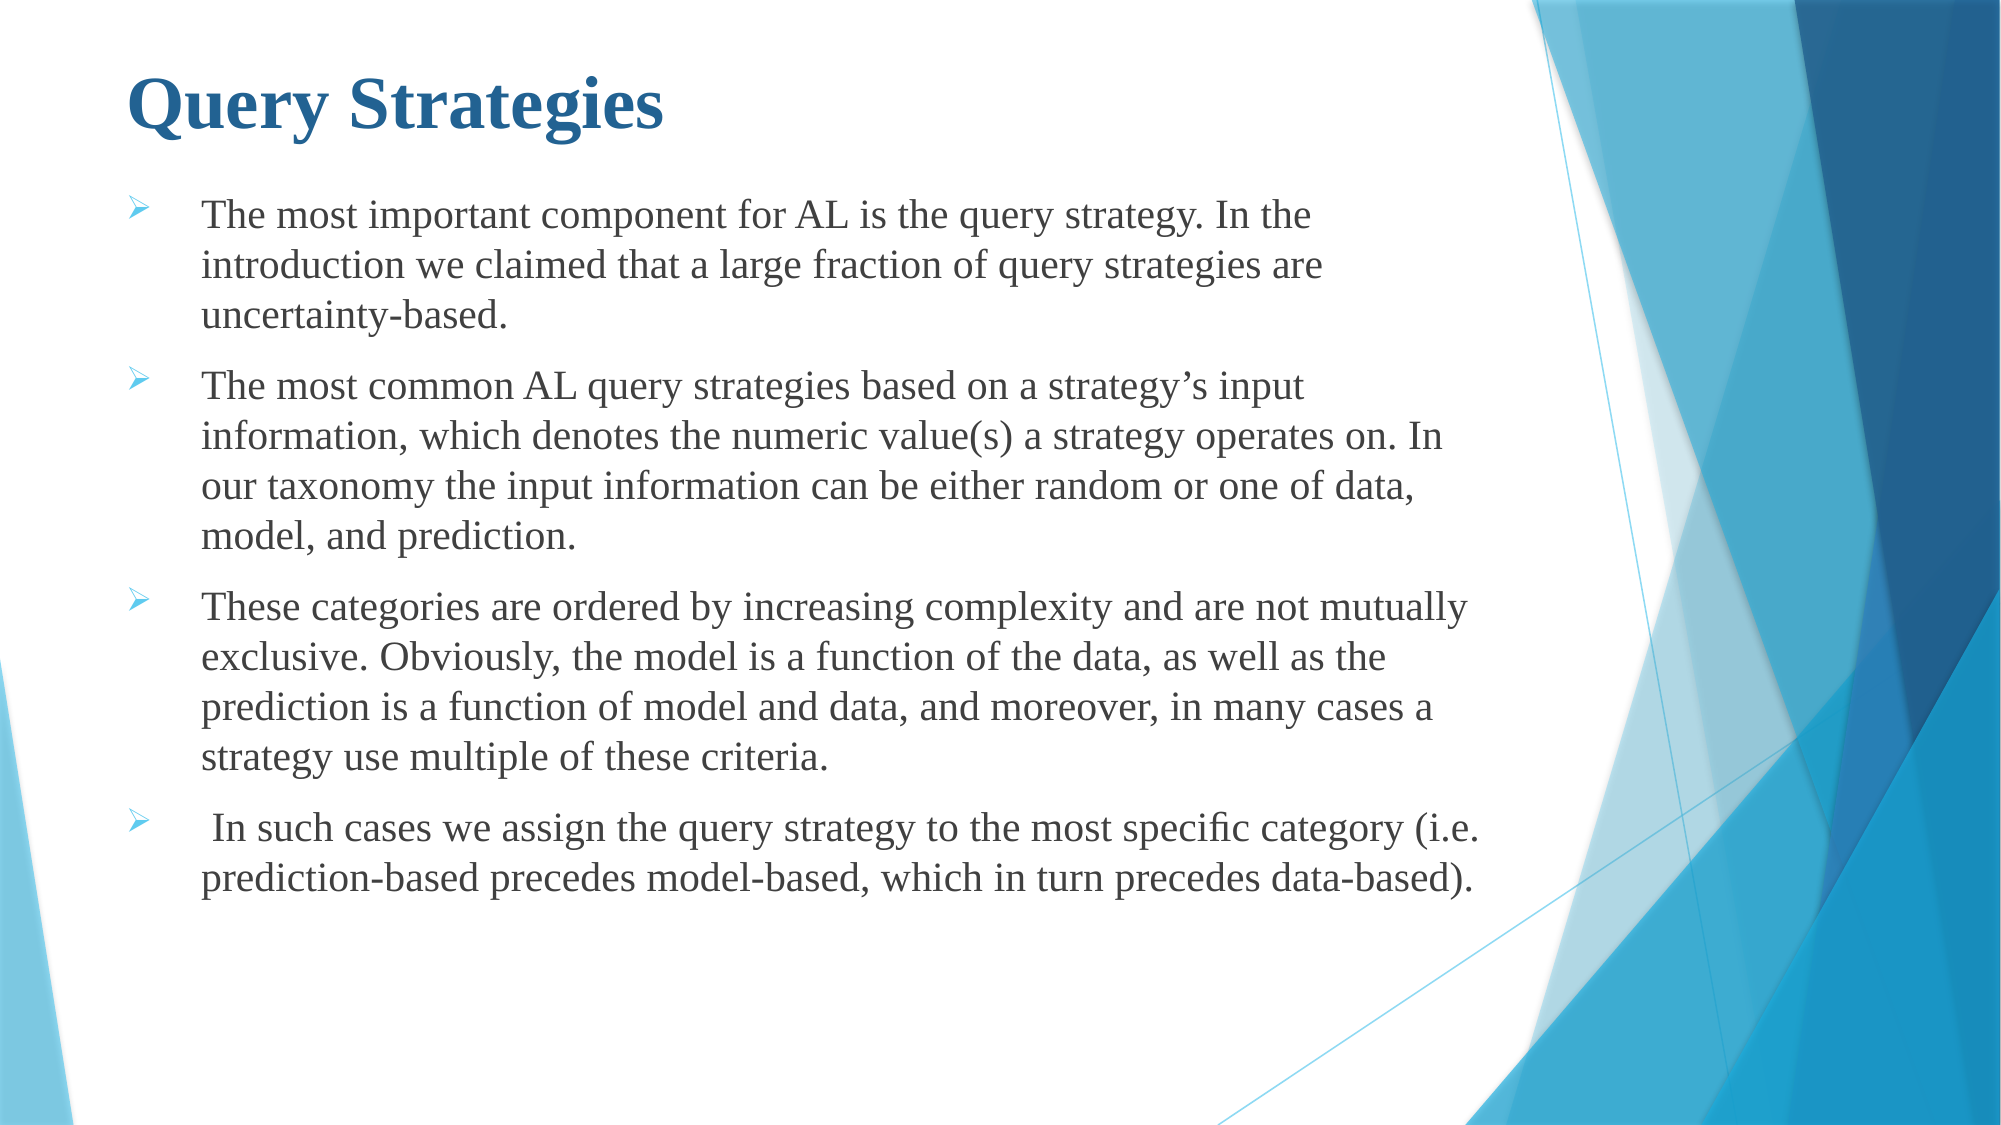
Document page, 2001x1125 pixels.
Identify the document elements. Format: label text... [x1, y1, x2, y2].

list The most important component for AL is the query strategy. In the introduction we claimed that a large fraction of query strategies are uncertainty-based. The most common AL query strategies based on a strategy’s input information, which denotes the numeric value(s) a strategy operates on. In our taxonomy the input information can be either random or one of data, model, and prediction. These categories are ordered by increasing complexity and are not mutually exclusive. Obviously, the model is a function of the data, as well as the prediction is a function of model and data, and moreover, in many cases a strategy use multiple of these criteria. In such cases we assign the query strategy to the most speciﬁc category (i.e. prediction-based precedes model-based, which in turn precedes data-based). [111, 179, 1522, 991]
title Query Strategies [111, 46, 1522, 179]
